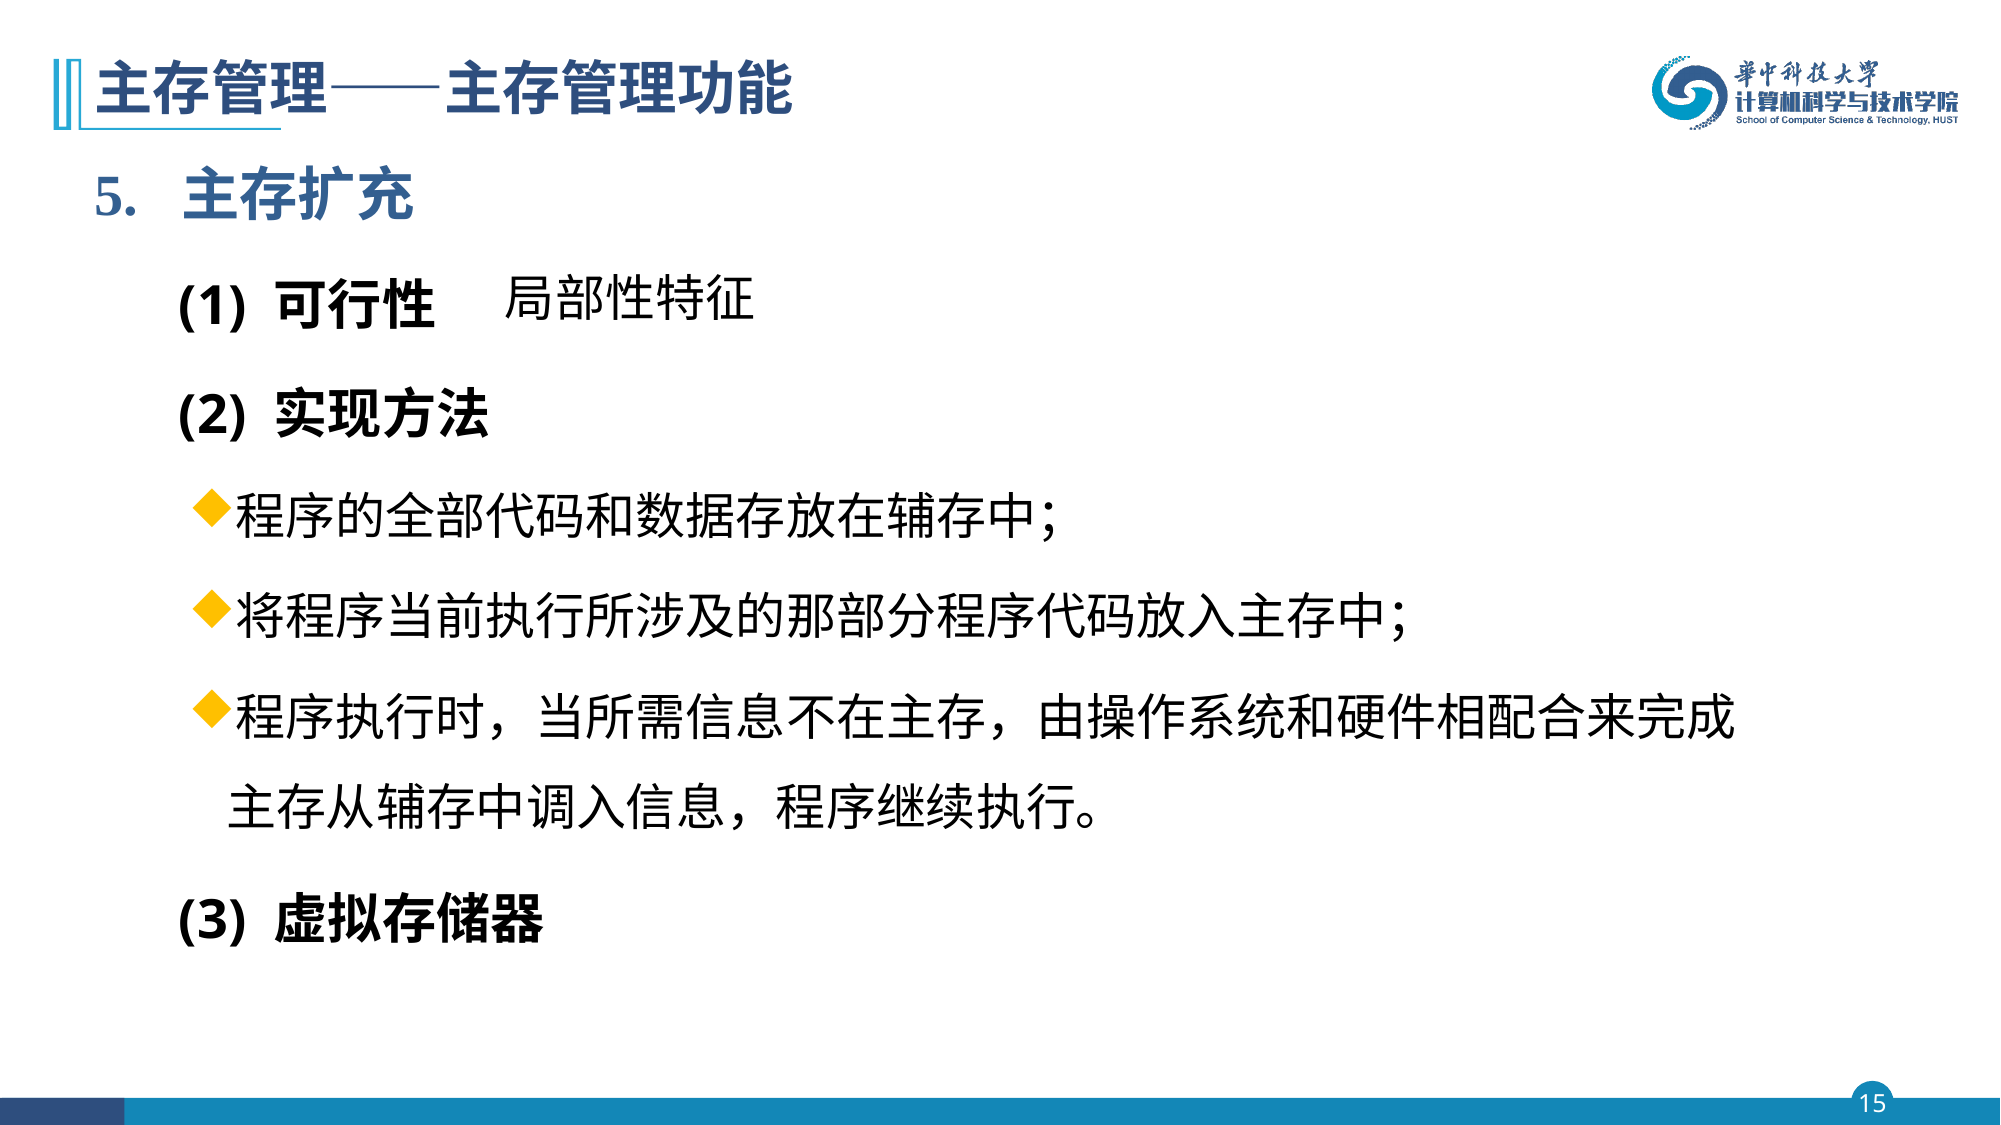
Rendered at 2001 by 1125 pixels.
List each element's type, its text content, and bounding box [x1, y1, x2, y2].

picture [1653, 56, 1958, 130]
title 主存管理——主存管理功能 [80, 51, 1653, 136]
picture [1653, 56, 1678, 79]
text_box 局部性特征 [490, 259, 816, 335]
text_box 5. 主存扩充 (1) 可行性 (2) 实现方法 程序的全部代码和数据存放在辅存中； 将程序当前执行所涉及的那部分程序代码放入主存中； 程序执行时，当所需信息不在主存，由操作系统和硬件相配合来完成主存从辅存中调入信息，程序继续执行。 (3) 虚拟存储器 [79, 136, 1788, 1050]
